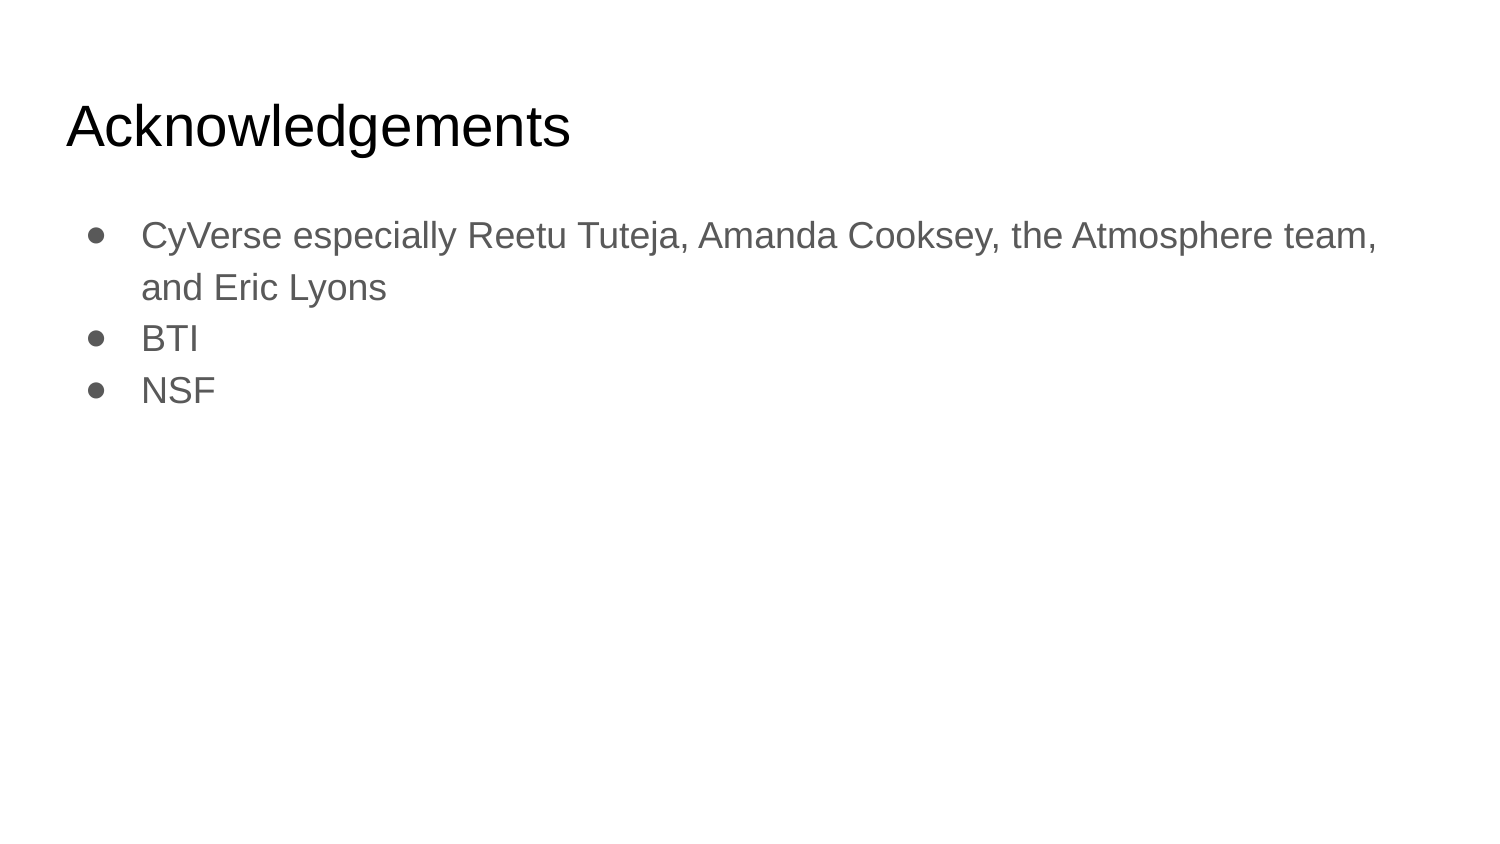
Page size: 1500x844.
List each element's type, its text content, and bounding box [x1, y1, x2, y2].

list CyVerse especially Reetu Tuteja, Amanda Cooksey, the Atmosphere team, and Eric Lyons BTI NSF [51, 189, 1449, 750]
title Acknowledgements [51, 72, 1449, 167]
